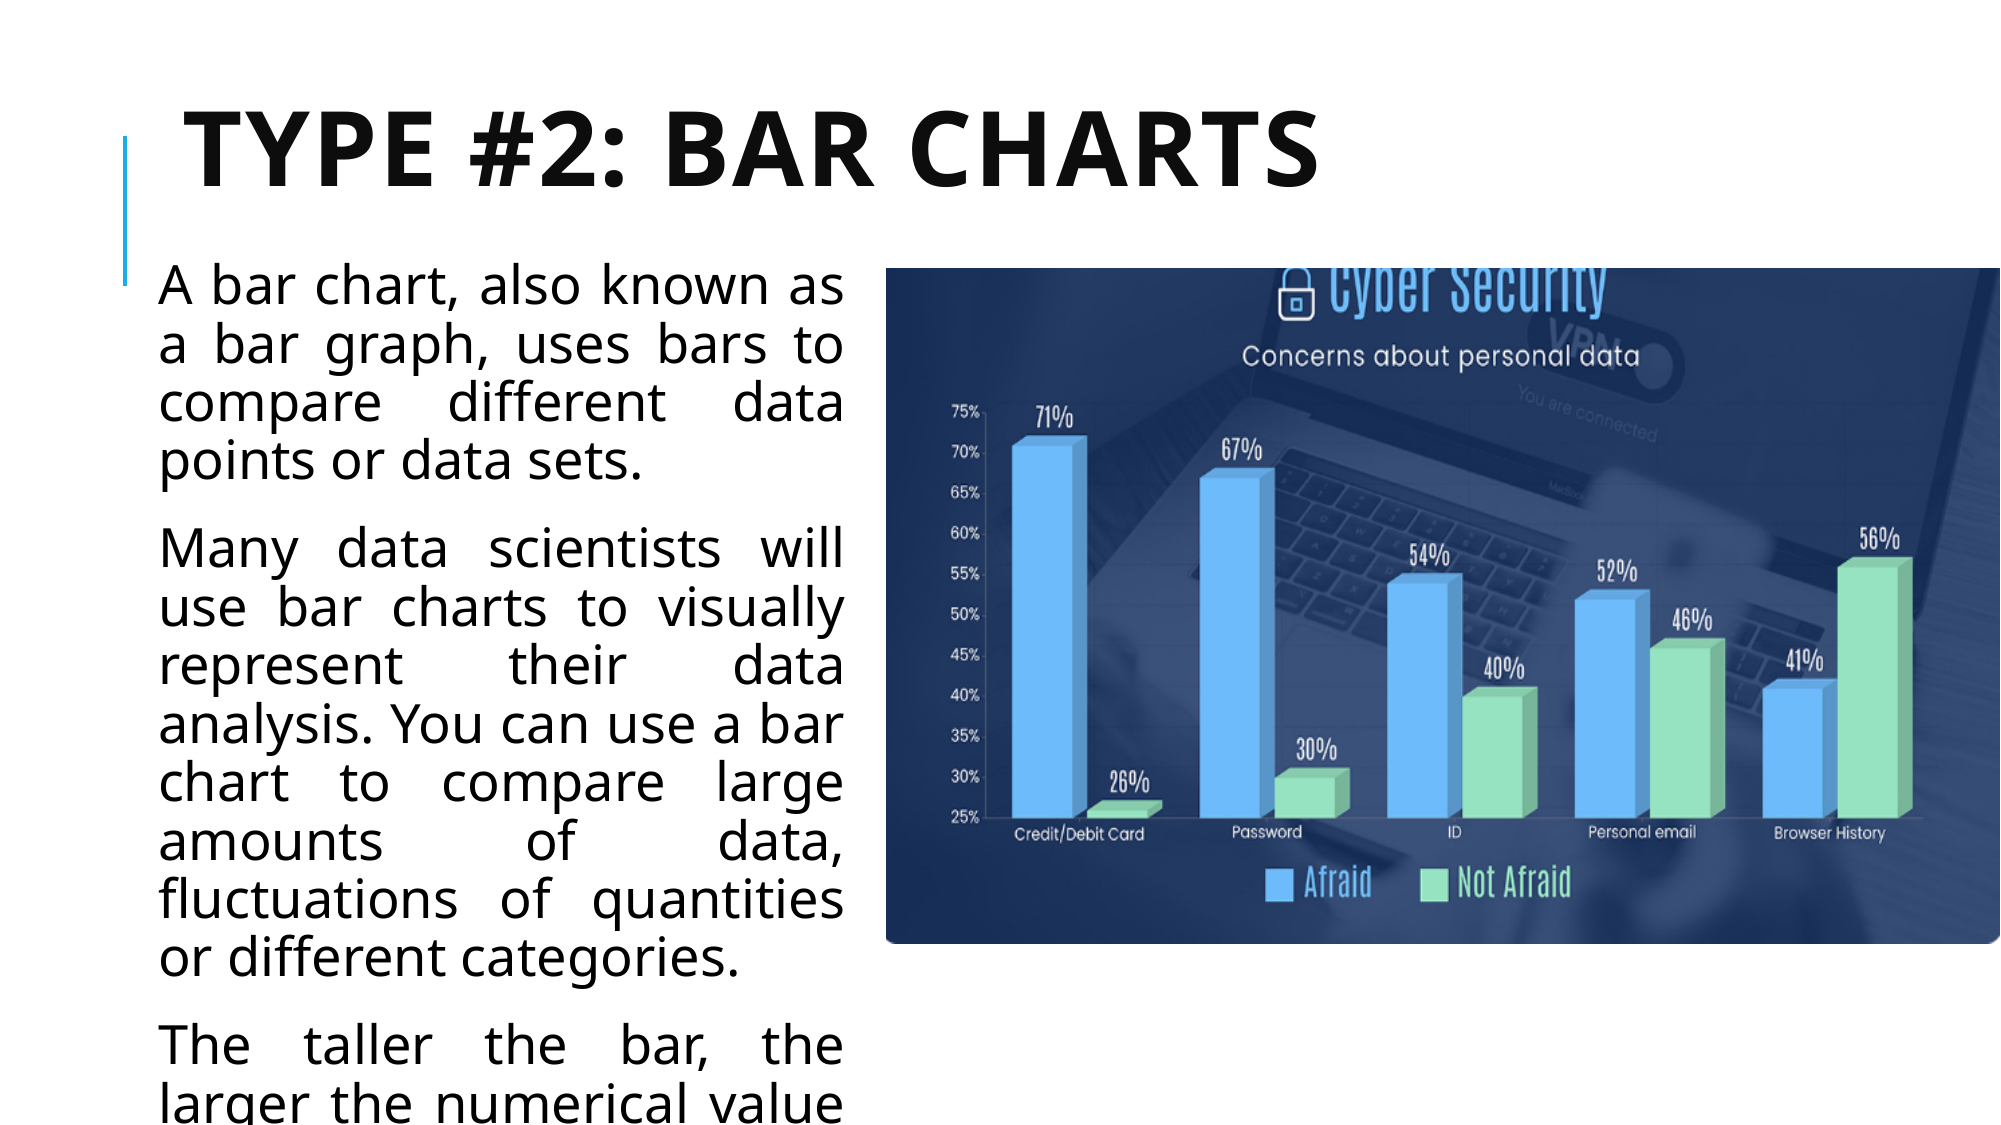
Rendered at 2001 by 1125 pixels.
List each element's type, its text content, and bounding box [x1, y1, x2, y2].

list A bar chart, also known as a bar graph, uses bars to compare different data points or data sets. Many data scientists will use bar charts to visually represent their data analysis. You can use a bar chart to compare large amounts of data, fluctuations of quantities or different categories. The taller the bar, the larger the numerical value and vice versa. [135, 250, 854, 1090]
picture [885, 268, 2000, 944]
title Type #2: Bar Charts [168, 96, 1763, 342]
